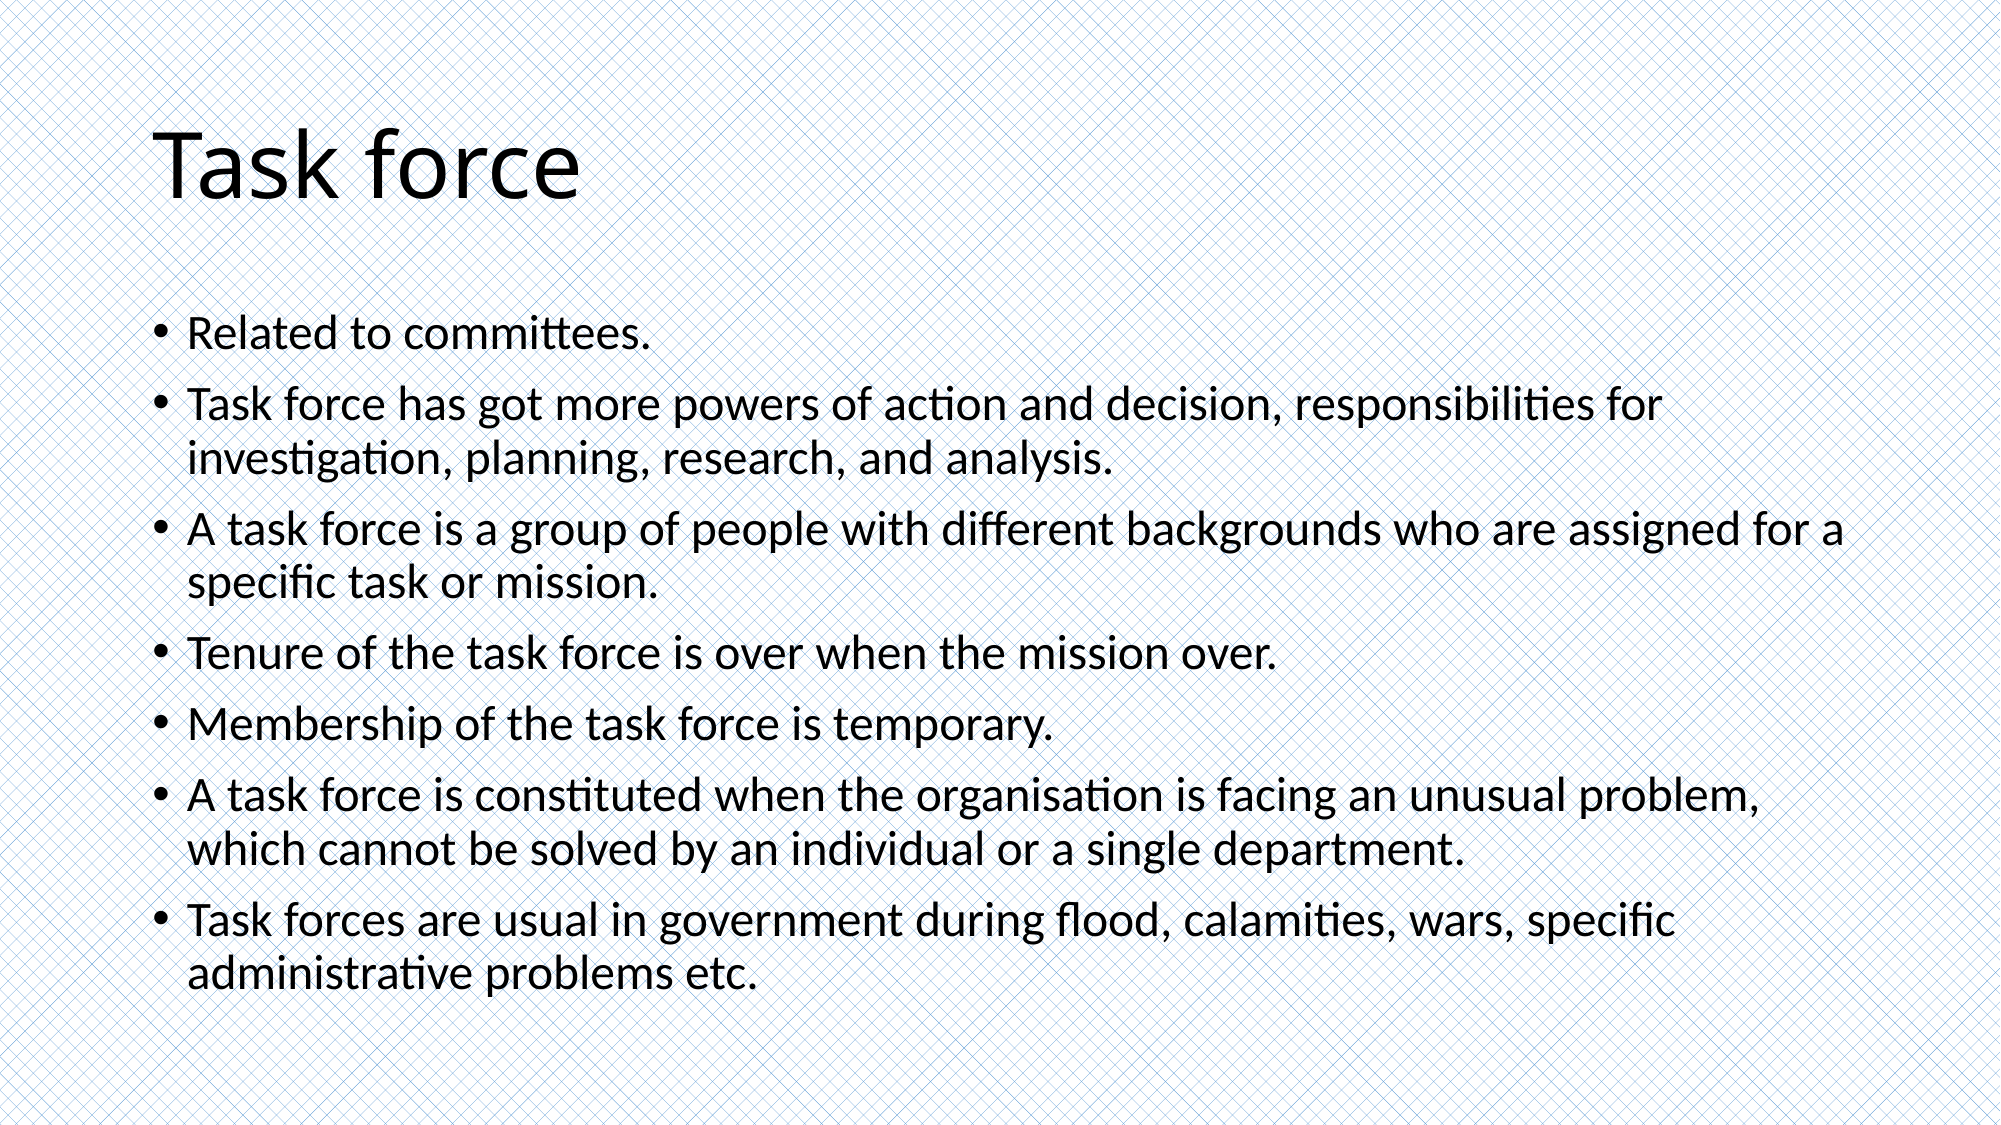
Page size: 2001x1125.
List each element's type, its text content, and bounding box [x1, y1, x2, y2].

title Task force [137, 59, 1863, 278]
list Related to committees. Task force has got more powers of action and decision, responsibilities for investigation, planning, research, and analysis. A task force is a group of people with different backgrounds who are assigned for a specific task or mission. Tenure of the task force is over when the mission over. Membership of the task force is temporary. A task force is constituted when the organisation is facing an unusual problem, which cannot be solved by an individual or a single department. Task forces are usual in government during flood, calamities, wars, specific administrative problems etc. [137, 299, 1863, 1014]
